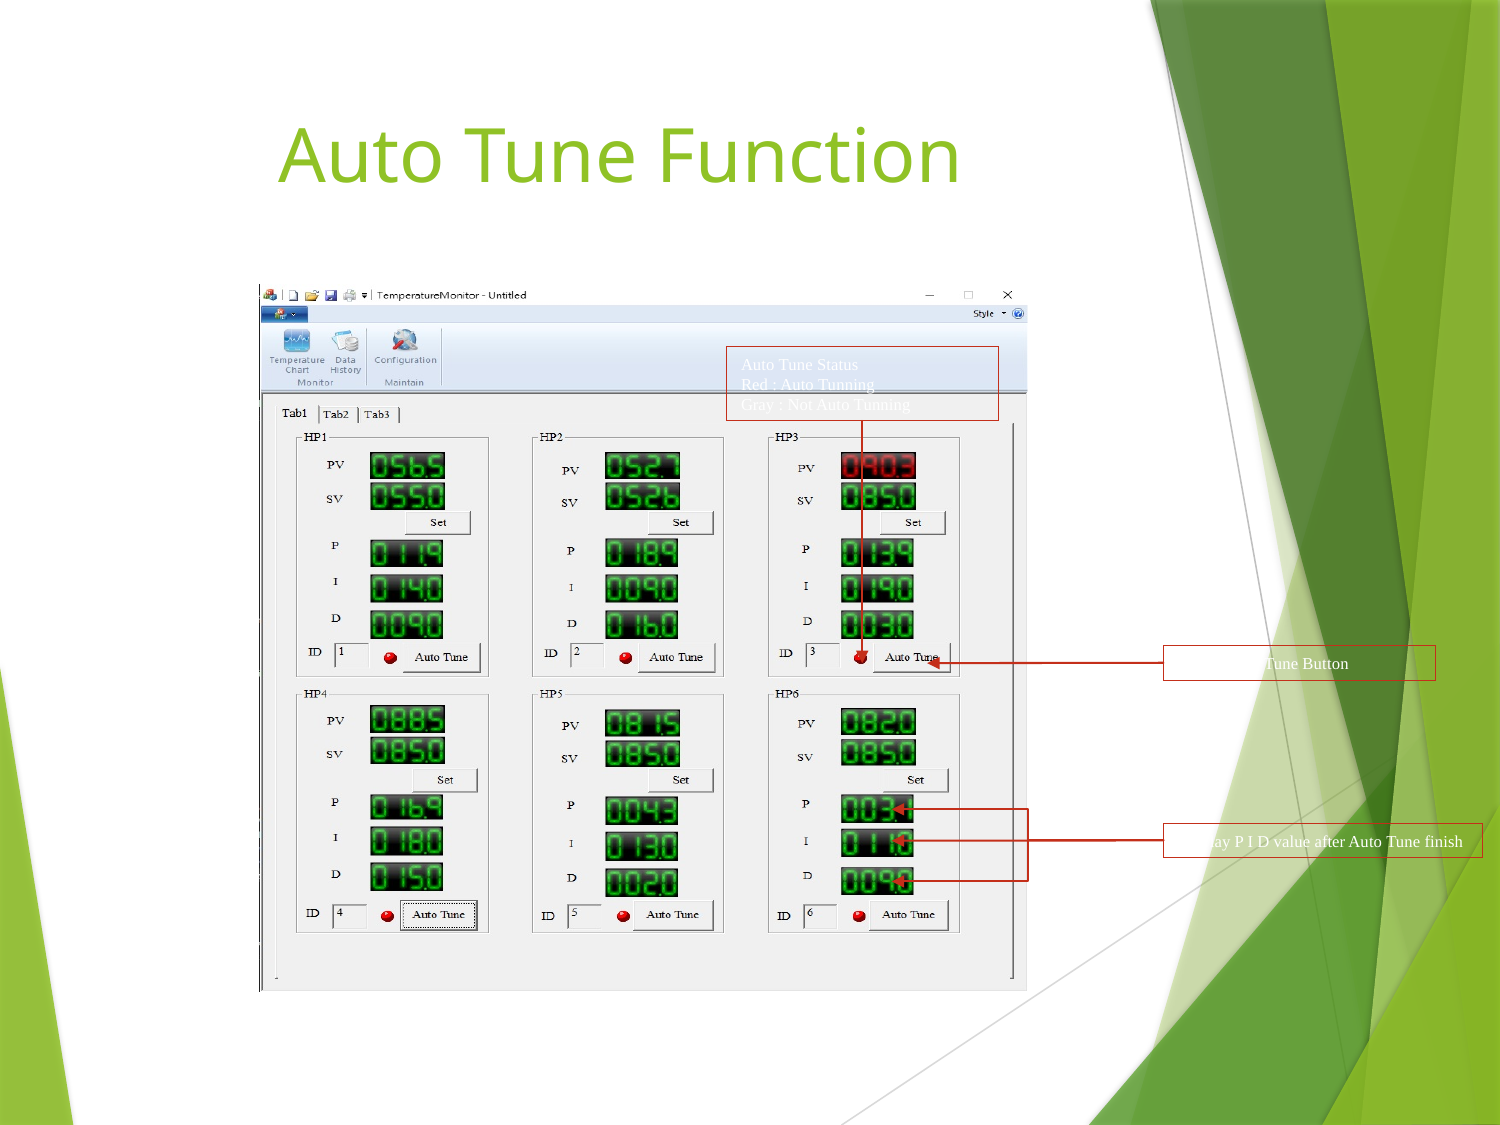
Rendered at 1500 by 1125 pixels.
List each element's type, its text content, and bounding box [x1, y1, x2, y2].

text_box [891, 840, 1164, 882]
text_box . Click Auto Tune Button [1163, 645, 1436, 681]
title Auto Tune Function [99, 99, 1142, 220]
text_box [891, 808, 1164, 840]
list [259, 283, 1029, 993]
text_box Display P I D value after Auto Tune finish [1169, 823, 1483, 858]
